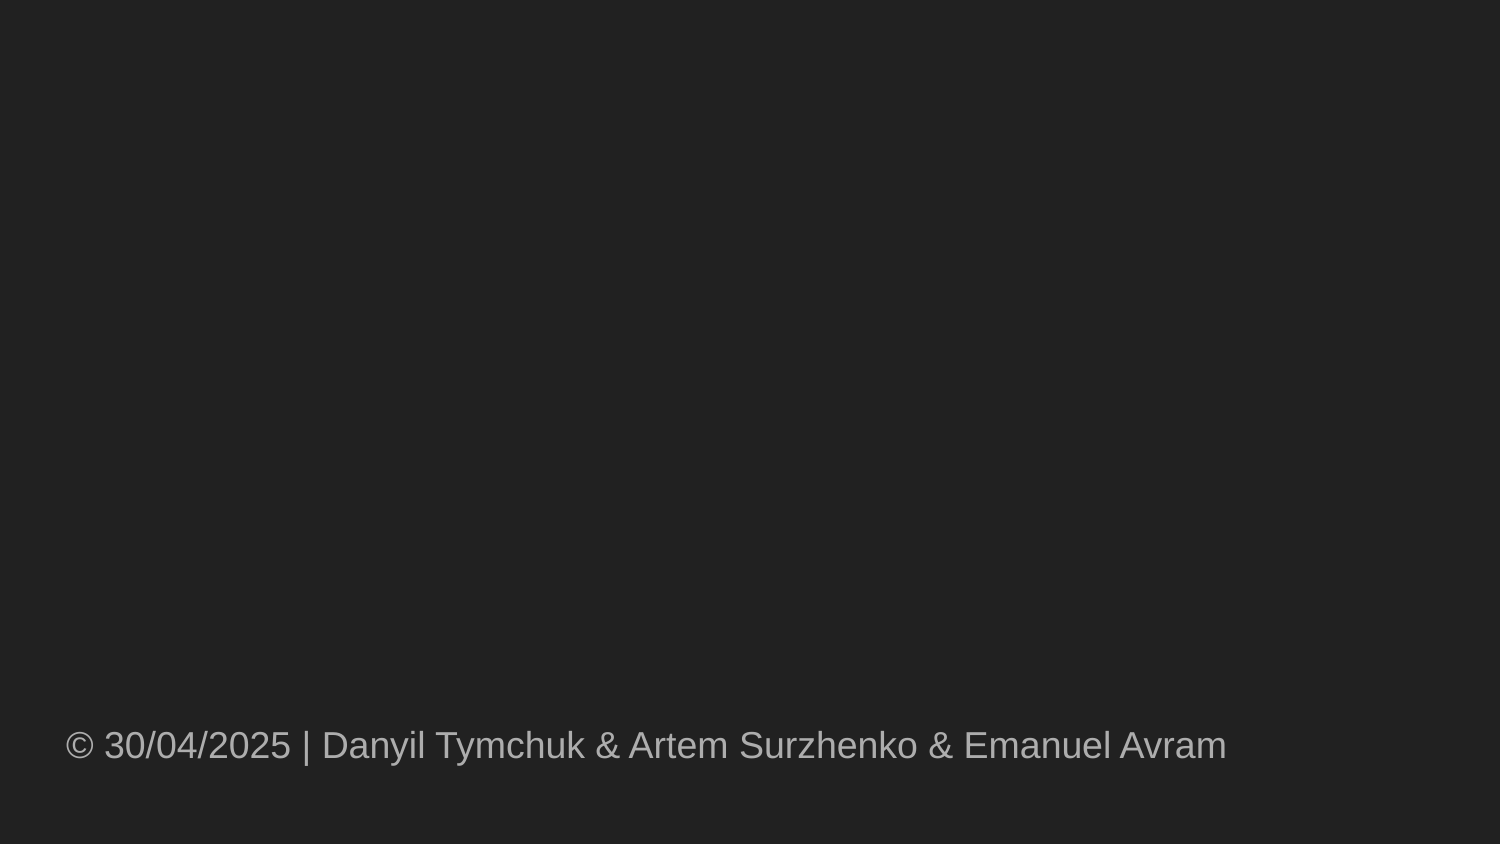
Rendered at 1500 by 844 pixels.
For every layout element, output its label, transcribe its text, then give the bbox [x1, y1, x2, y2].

list © 30/04/2025 | Danyil Tymchuk & Artem Surzhenko & Emanuel Avram [51, 694, 1418, 794]
